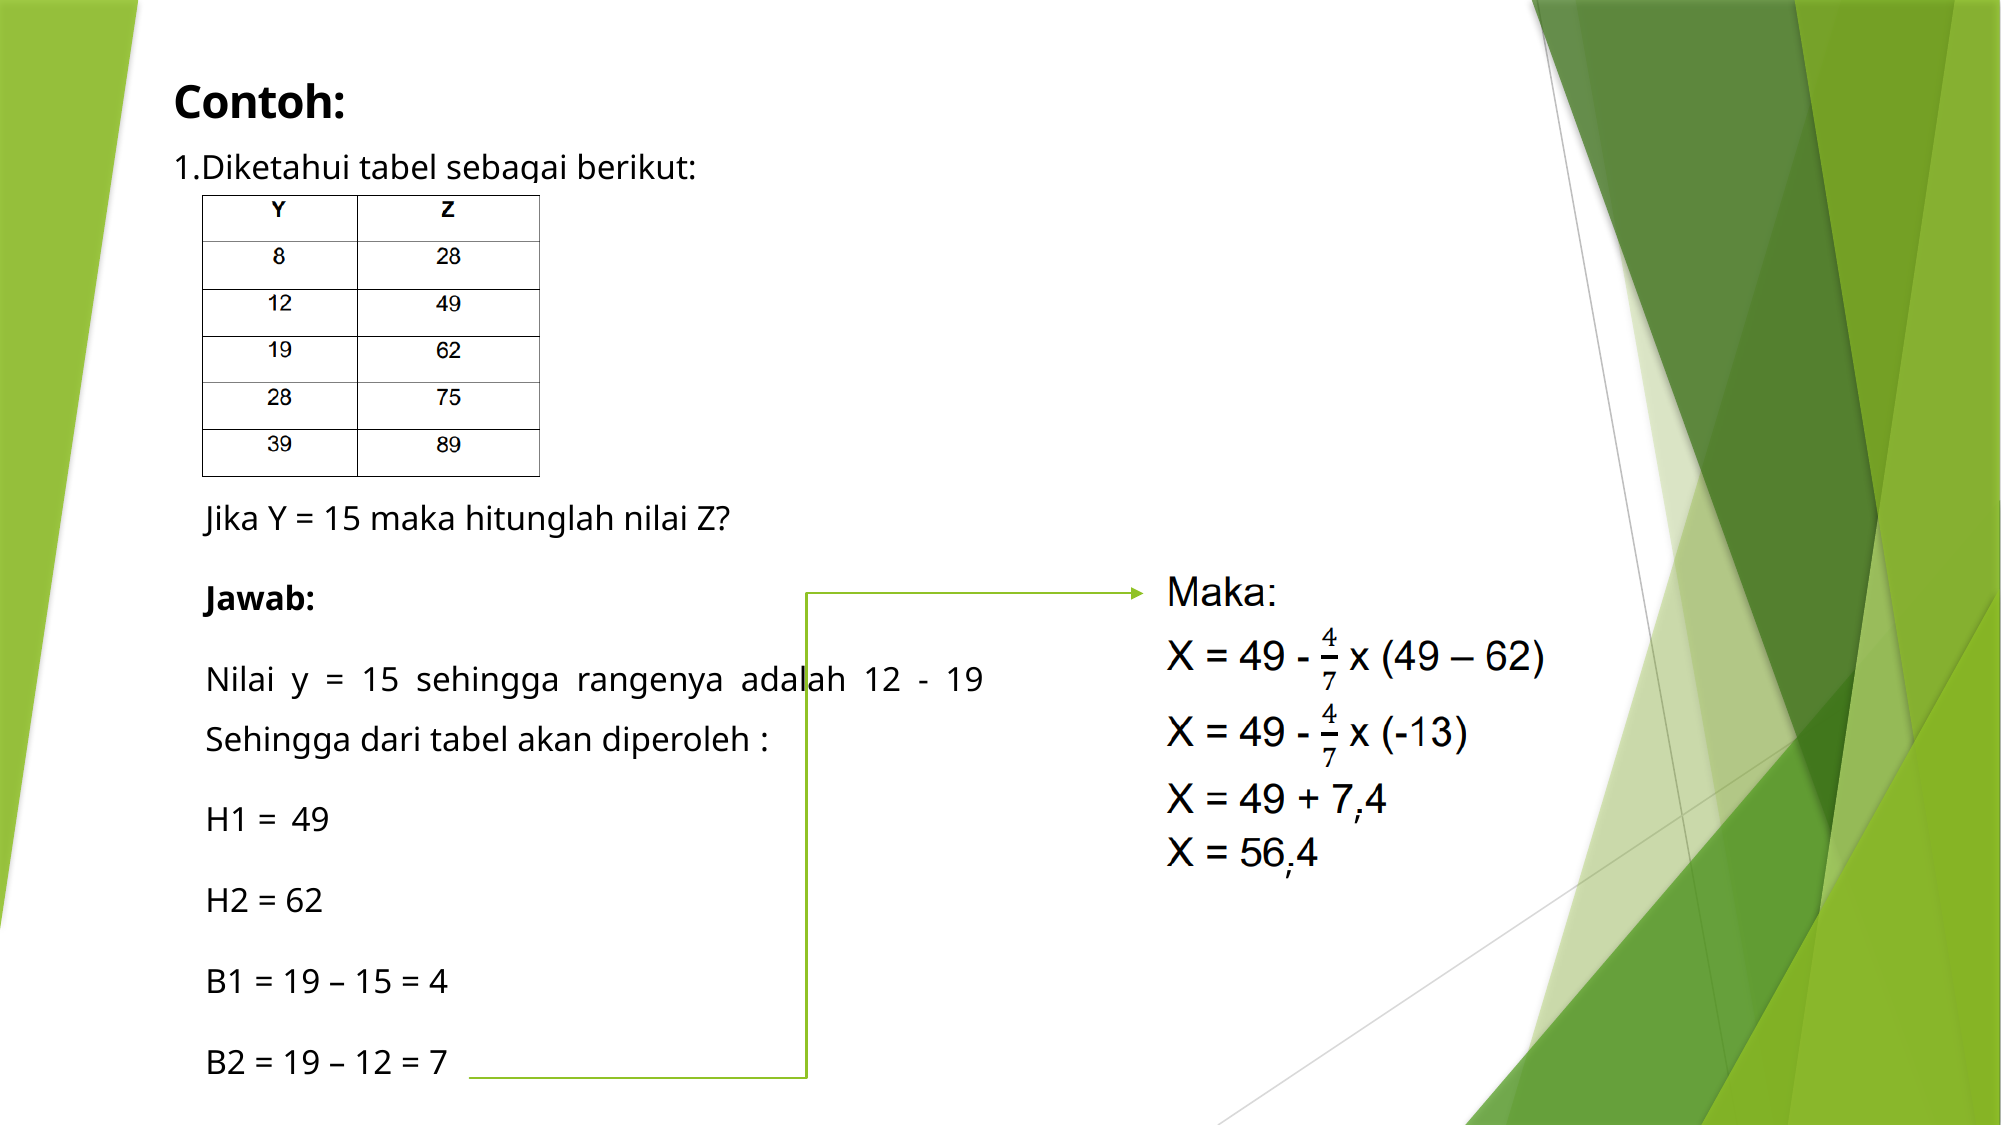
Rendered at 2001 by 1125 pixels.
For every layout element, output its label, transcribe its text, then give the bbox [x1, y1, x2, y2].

text_box Contoh: [158, 65, 1541, 118]
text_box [468, 592, 1144, 1079]
picture [1148, 561, 1558, 888]
text_box 1.Diketahui tabel sebagai berikut: [158, 118, 1557, 196]
subtitle Jika Y = 15 maka hitunglah nilai Z? Jawab: Nilai y = 15 sehingga rangenya adalah 12 - 19 Sehingga dari tabel akan diperoleh : H1 = 49 H2 = 62 B1 = 19 – 15 = 4 B2 = 19 – 12 = 7 [190, 469, 1000, 1125]
picture [189, 182, 553, 488]
